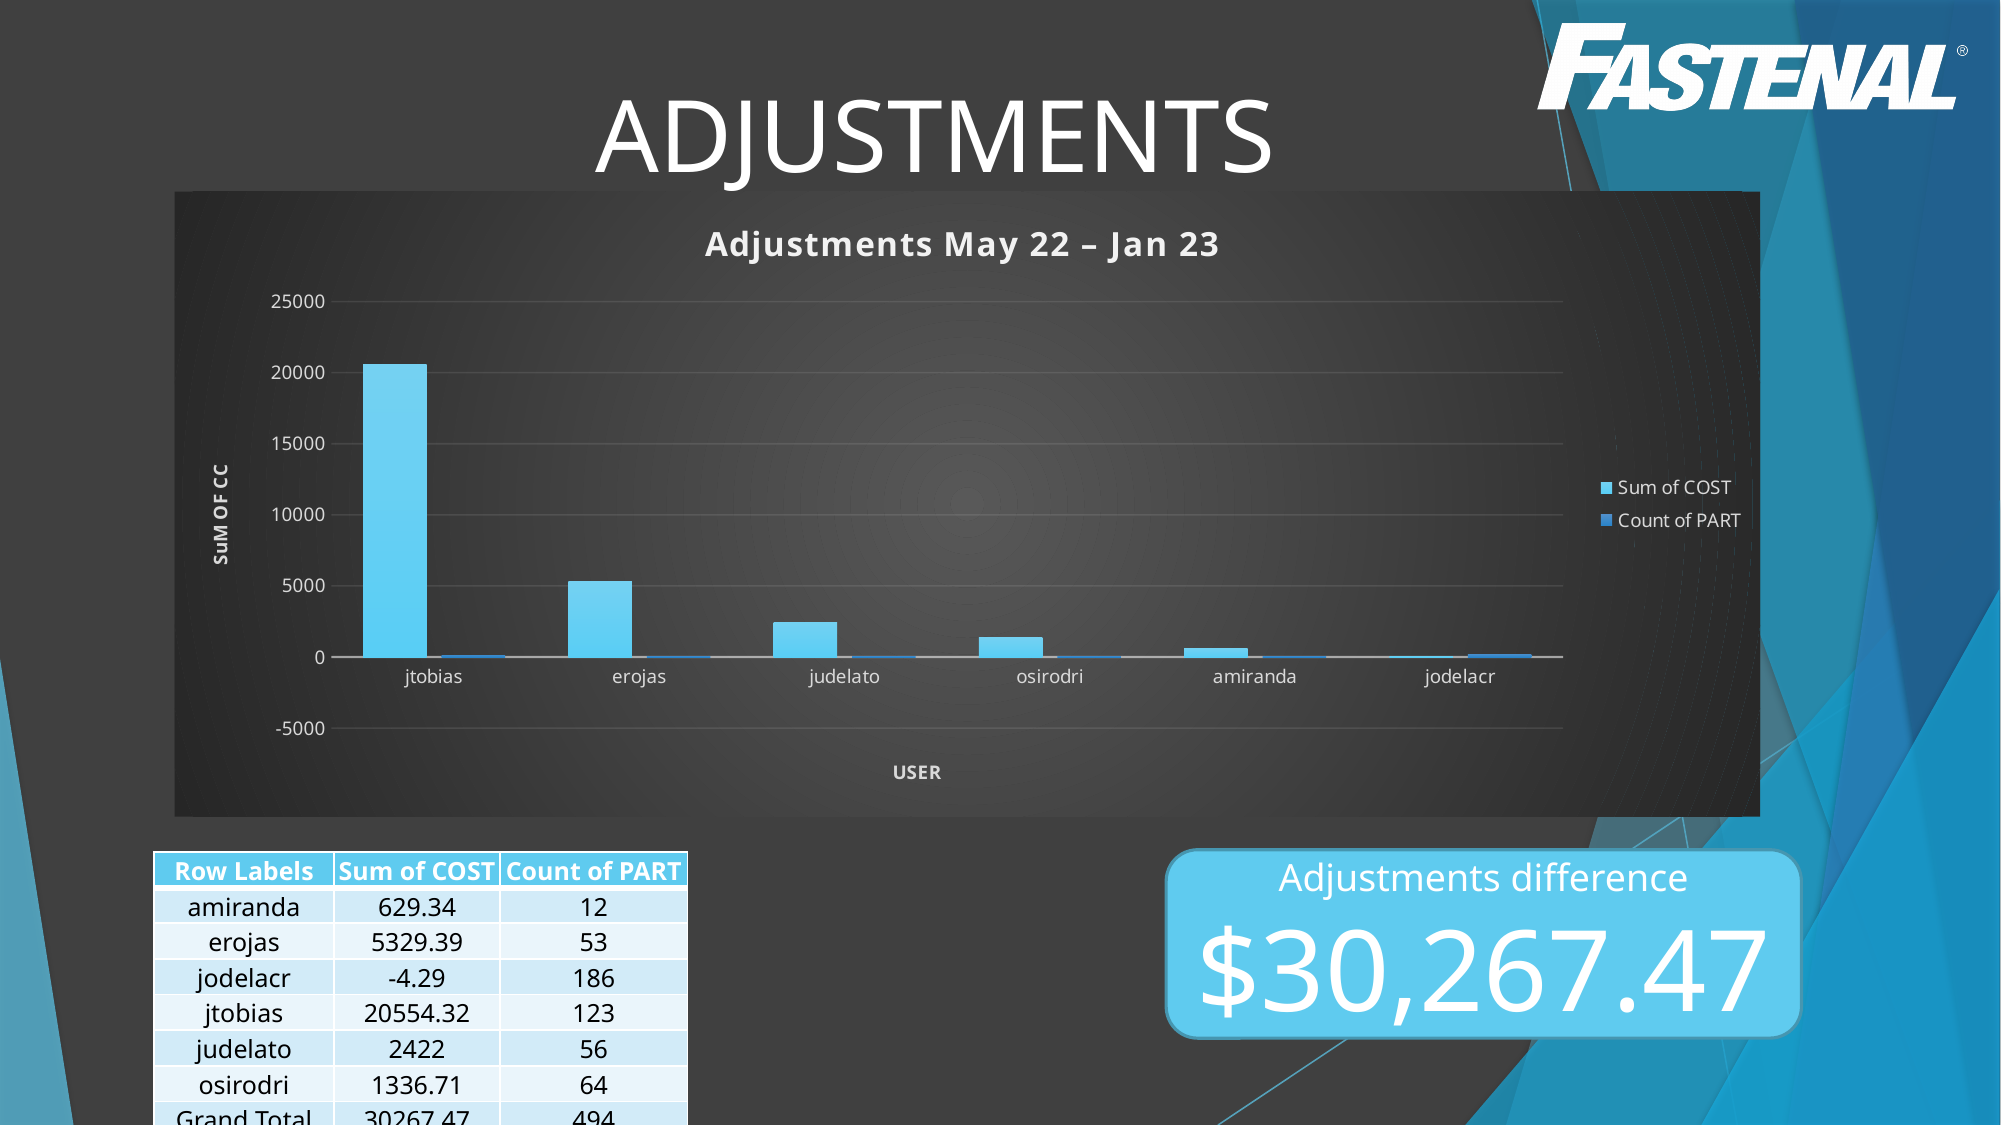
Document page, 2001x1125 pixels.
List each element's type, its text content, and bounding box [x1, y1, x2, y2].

table_header Sum of COST [335, 853, 499, 885]
table_cell 494 [501, 1102, 687, 1125]
table_cell 53 [501, 924, 687, 958]
table_cell osirodri [155, 1067, 333, 1101]
table_cell 5329.39 [335, 924, 499, 958]
table_cell 123 [501, 995, 687, 1029]
table_cell jodelacr [155, 960, 333, 994]
chart [174, 191, 1761, 818]
table_cell jtobias [155, 995, 333, 1029]
table_header Count of PART [501, 853, 687, 885]
table_cell 2422 [335, 1031, 499, 1065]
table_cell 629.34 [335, 891, 499, 922]
text_box Adjustments difference $30,267.47 [1164, 848, 1804, 1040]
table_cell 20554.32 [335, 995, 499, 1029]
table_cell 186 [501, 960, 687, 994]
table_cell amiranda [155, 891, 333, 922]
title Adjustments [347, 54, 1524, 191]
table_cell 64 [501, 1067, 687, 1101]
table_cell 30267.47 [335, 1102, 499, 1125]
table_cell 56 [501, 1031, 687, 1065]
table_cell judelato [155, 1031, 333, 1065]
picture [1537, 22, 1968, 112]
table_cell -4.29 [335, 960, 499, 994]
table_header Row Labels [155, 853, 333, 885]
table_cell erojas [155, 924, 333, 958]
table_cell 1336.71 [335, 1067, 499, 1101]
table_cell Grand Total [155, 1102, 333, 1125]
table_cell 12 [501, 891, 687, 922]
